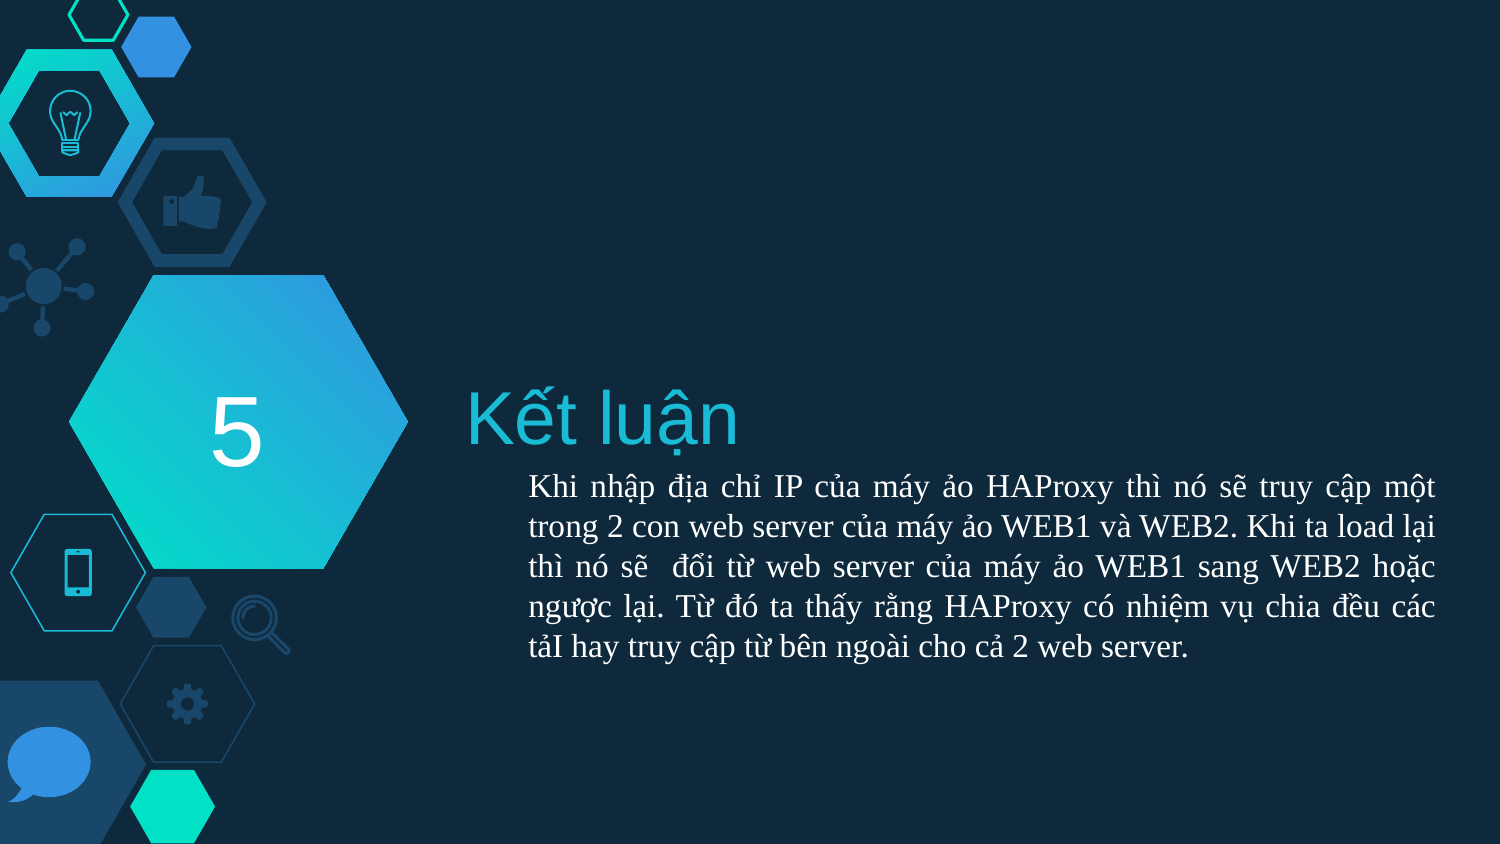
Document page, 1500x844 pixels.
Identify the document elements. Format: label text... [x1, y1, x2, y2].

title Kết luận [450, 284, 1375, 475]
text_box Khi nhập địa chỉ IP của máy ảo HAProxy thì nó sẽ truy cập một trong 2 con web server của máy ảo WEB1 và WEB2. Khi ta load lại thì nó sẽ đổi từ web server của máy ảo WEB1 sang WEB2 hoặc ngược lại. Từ đó ta thấy rằng HAProxy có nhiệm vụ chia đều các tảI hay truy cập từ bên ngoài cho cả 2 web server. [481, 456, 1500, 671]
text_box 5 [194, 358, 280, 494]
